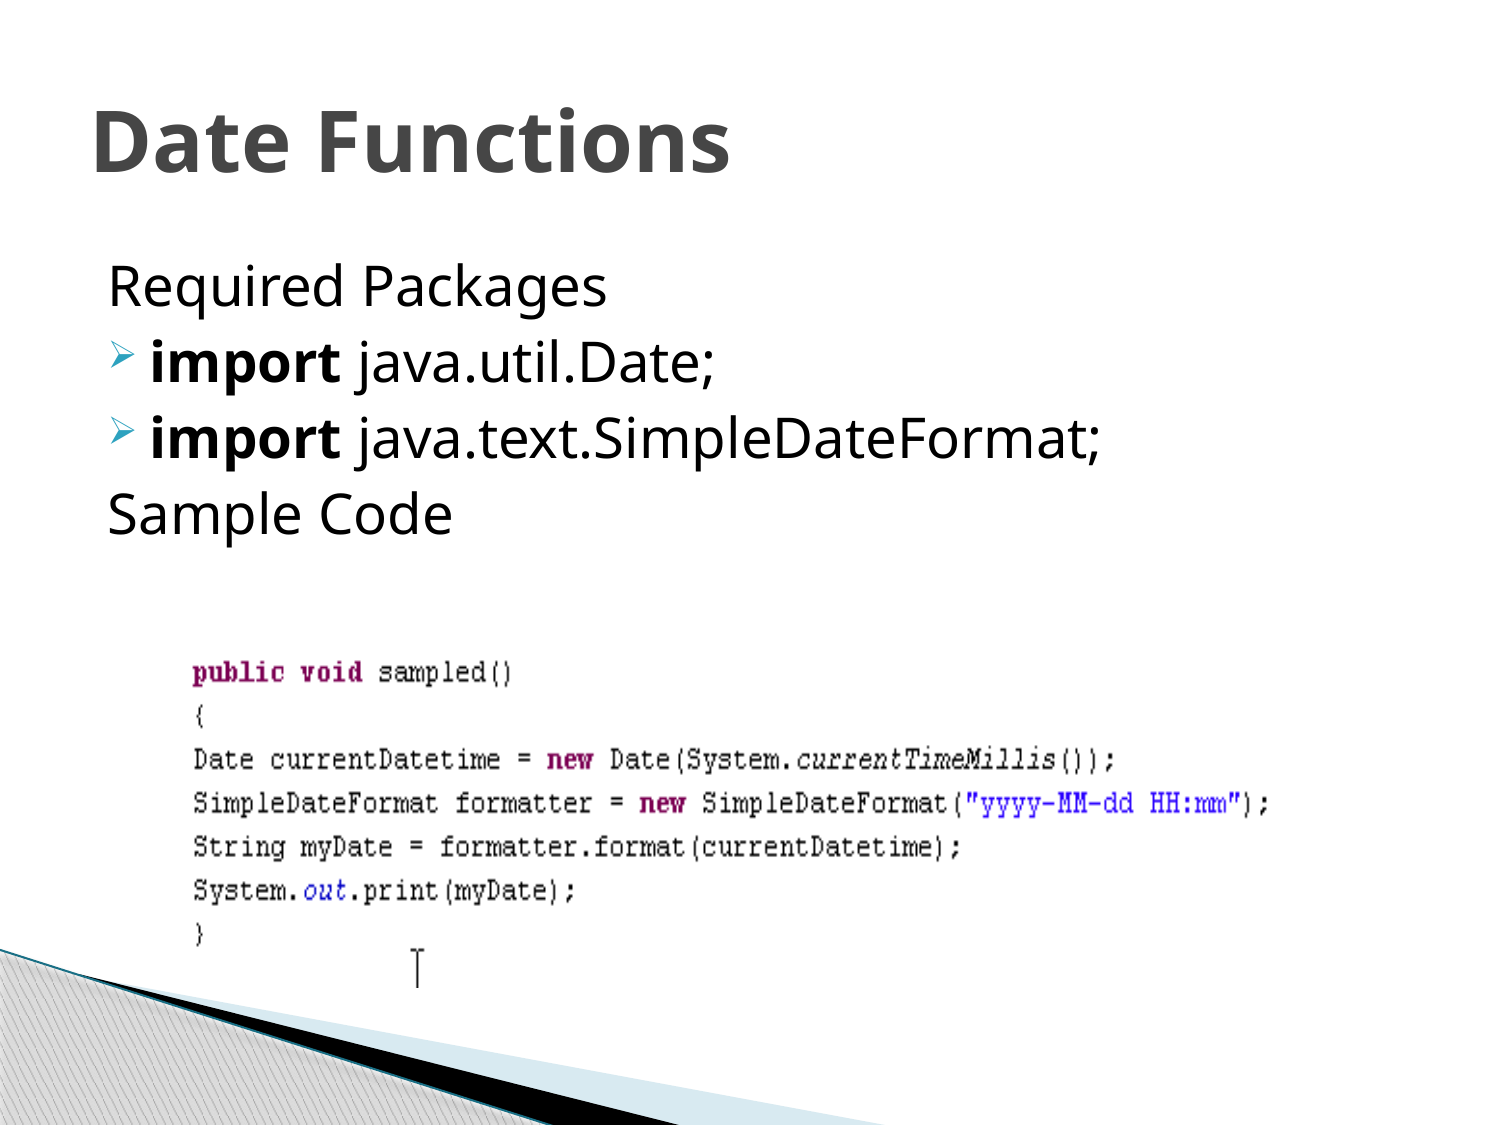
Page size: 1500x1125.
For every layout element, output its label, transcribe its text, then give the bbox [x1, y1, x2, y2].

picture [174, 649, 1313, 988]
title Date Functions [75, 45, 1425, 233]
list Required Packages import java.util.Date; import java.text.SimpleDateFormat; Sample Code [75, 243, 1425, 986]
